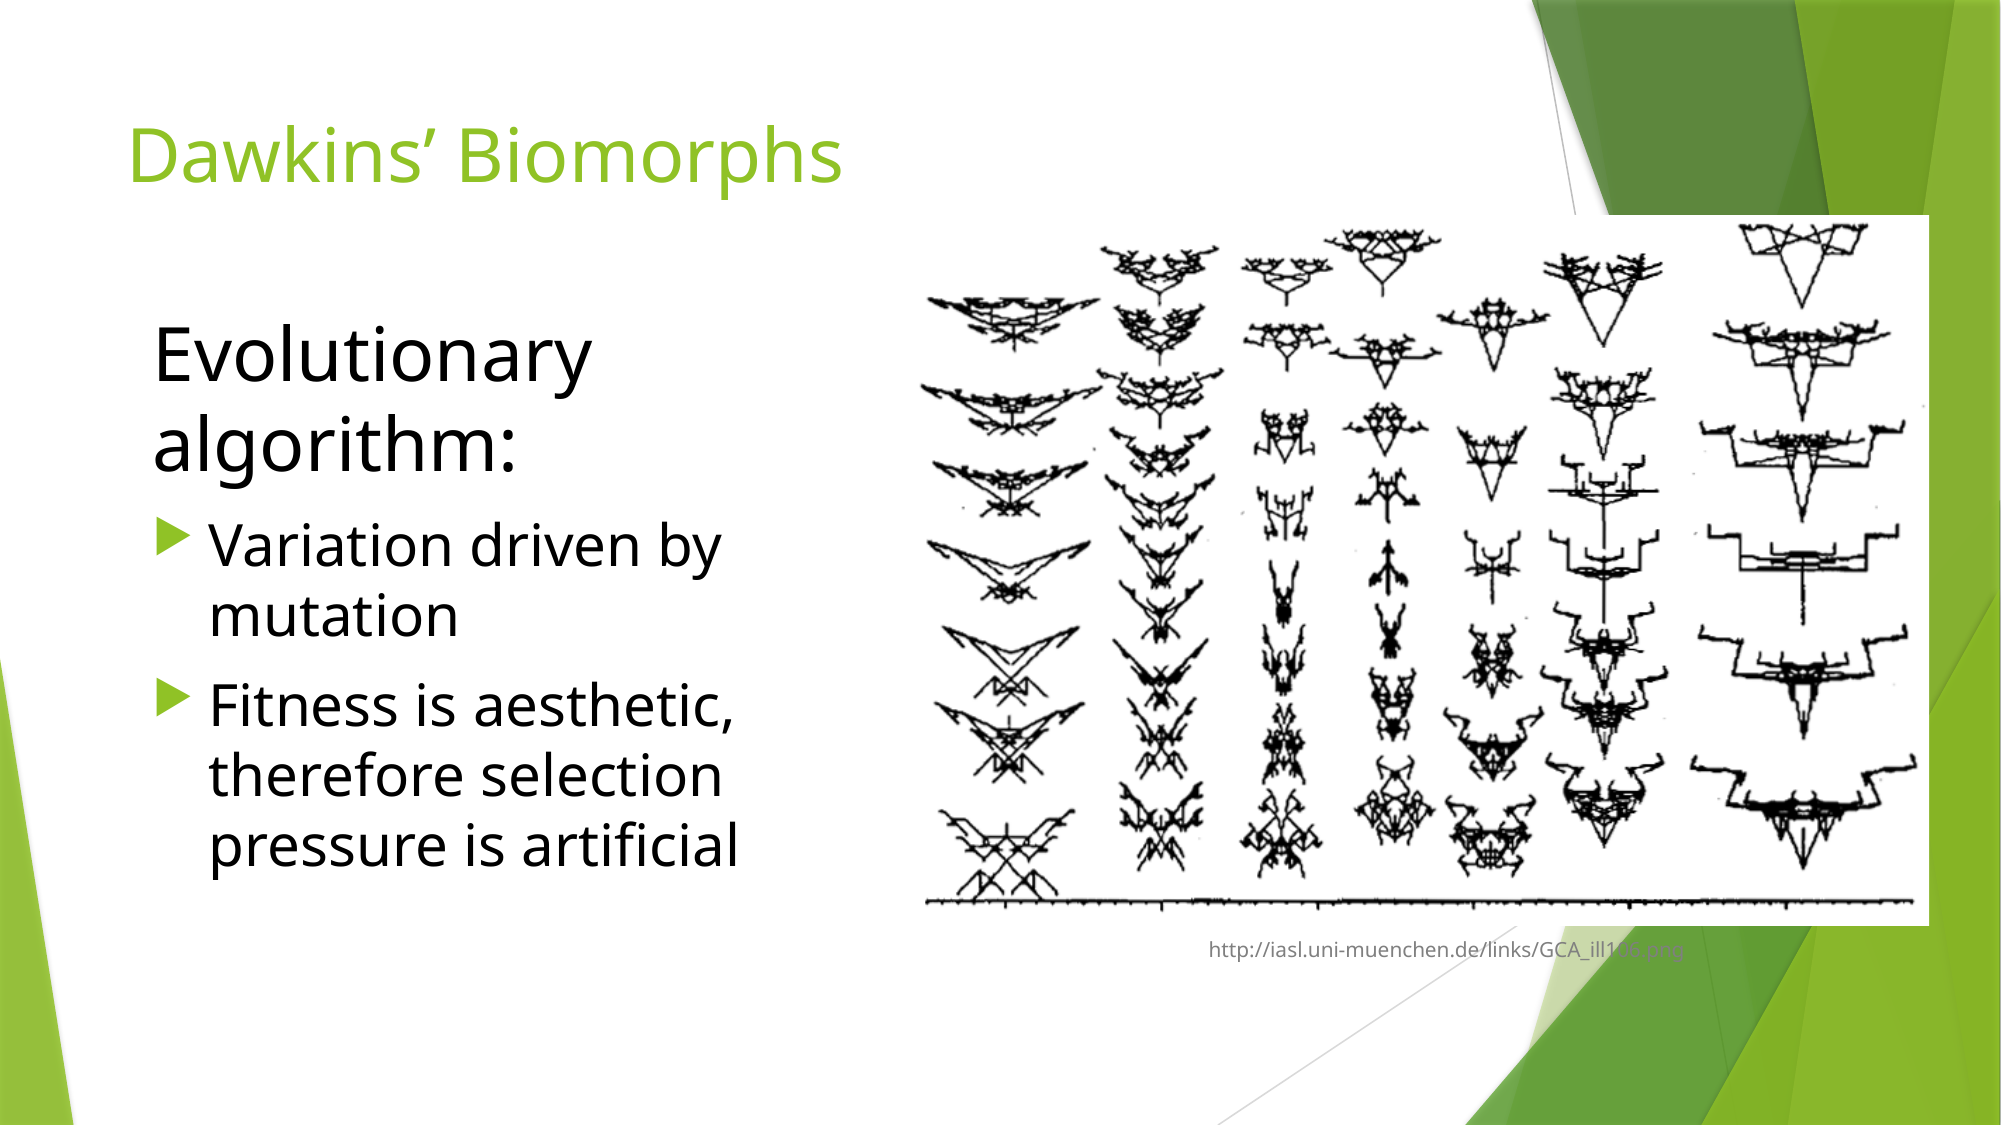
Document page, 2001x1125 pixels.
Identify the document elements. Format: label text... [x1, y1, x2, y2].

title Dawkins’ Biomorphs [111, 99, 1522, 317]
list Evolutionary algorithm: Variation driven by mutation Fitness is aesthetic, therefore selection pressure is artificial [137, 299, 915, 1014]
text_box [914, 214, 1930, 970]
